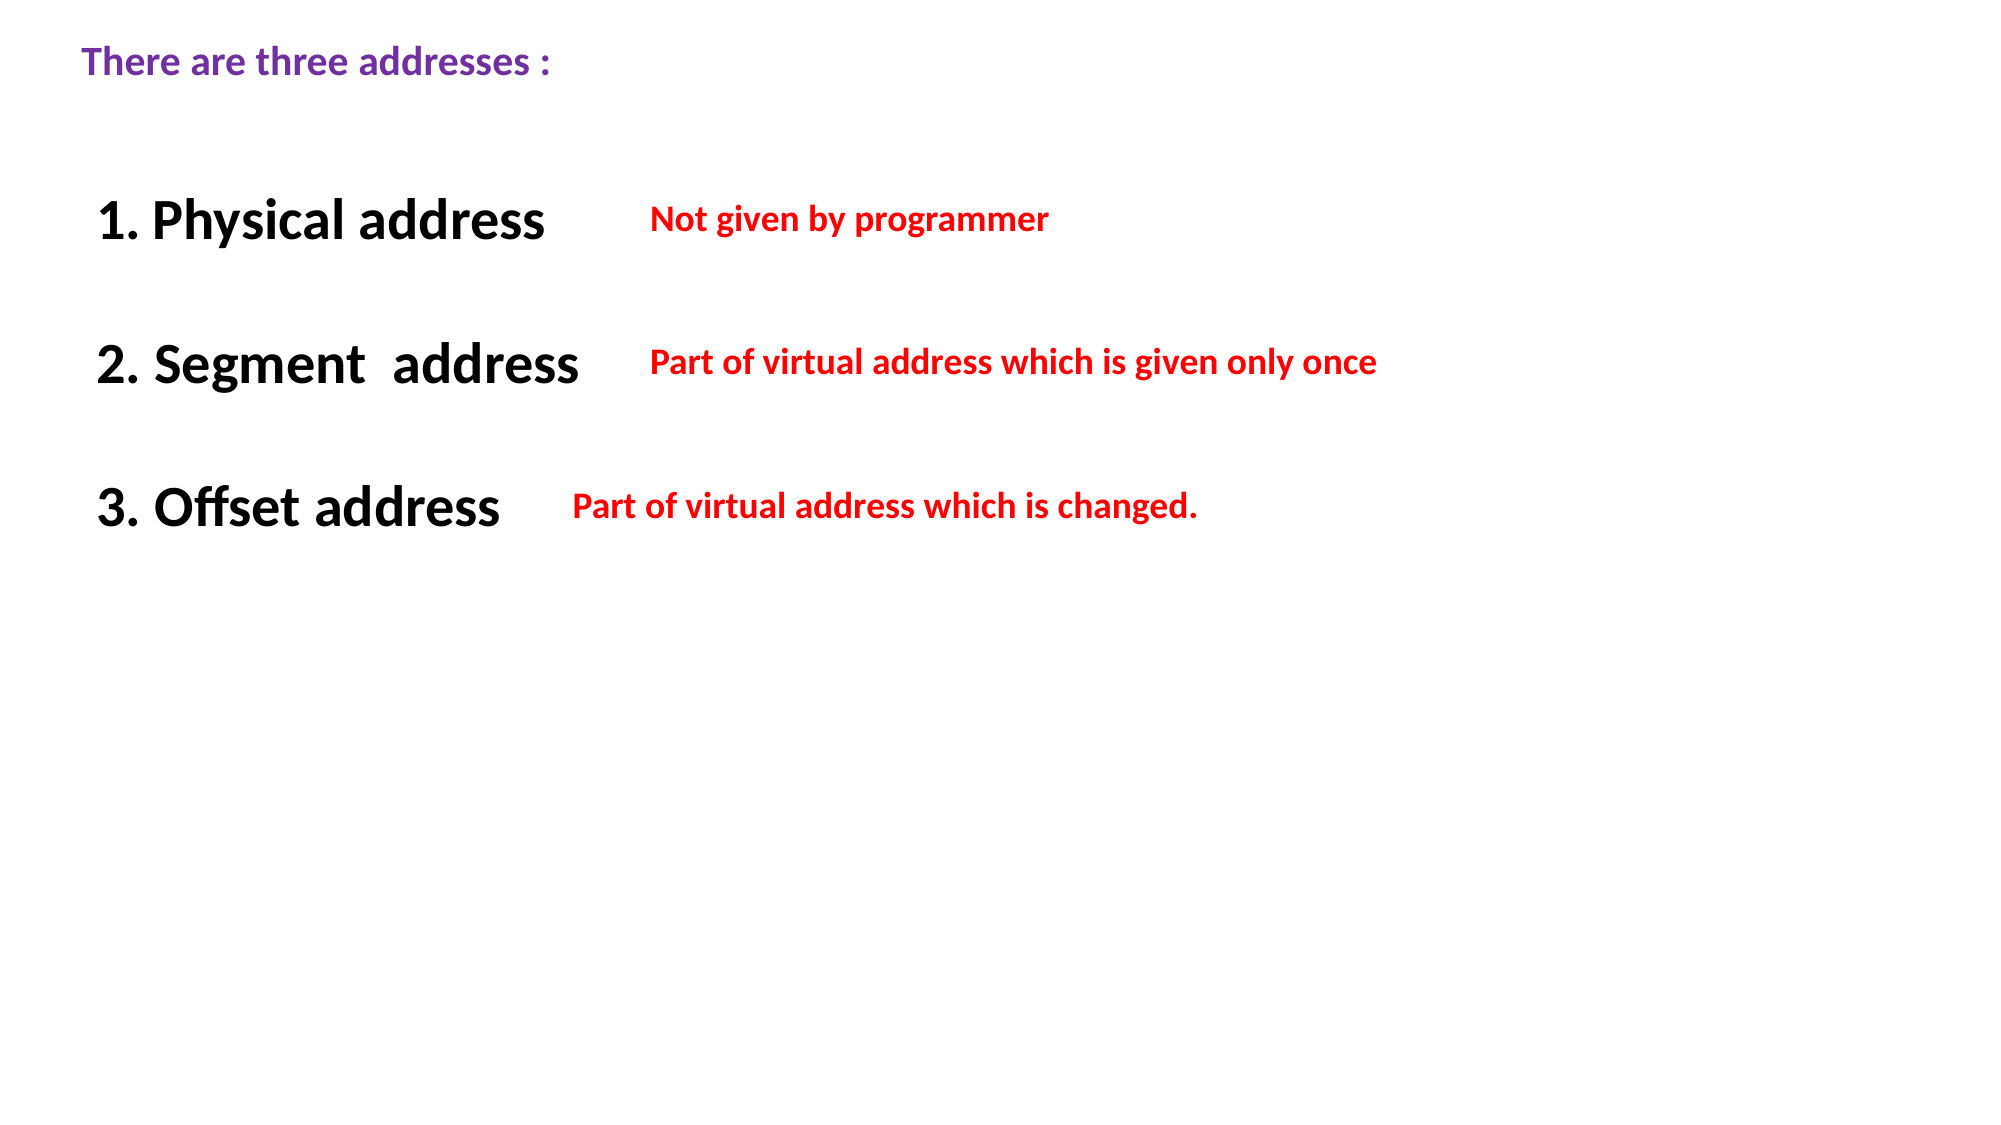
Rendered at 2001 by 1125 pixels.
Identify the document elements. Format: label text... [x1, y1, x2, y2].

text_box Not given by programmer [635, 186, 1535, 247]
text_box 3. Offset address [81, 460, 585, 546]
text_box Part of virtual address which is given only once [635, 329, 1535, 390]
text_box Part of virtual address which is changed. [558, 473, 1458, 534]
text_box There are three addresses : [66, 25, 1050, 91]
text_box Physical address [81, 173, 585, 259]
text_box 2. Segment address [81, 317, 714, 403]
